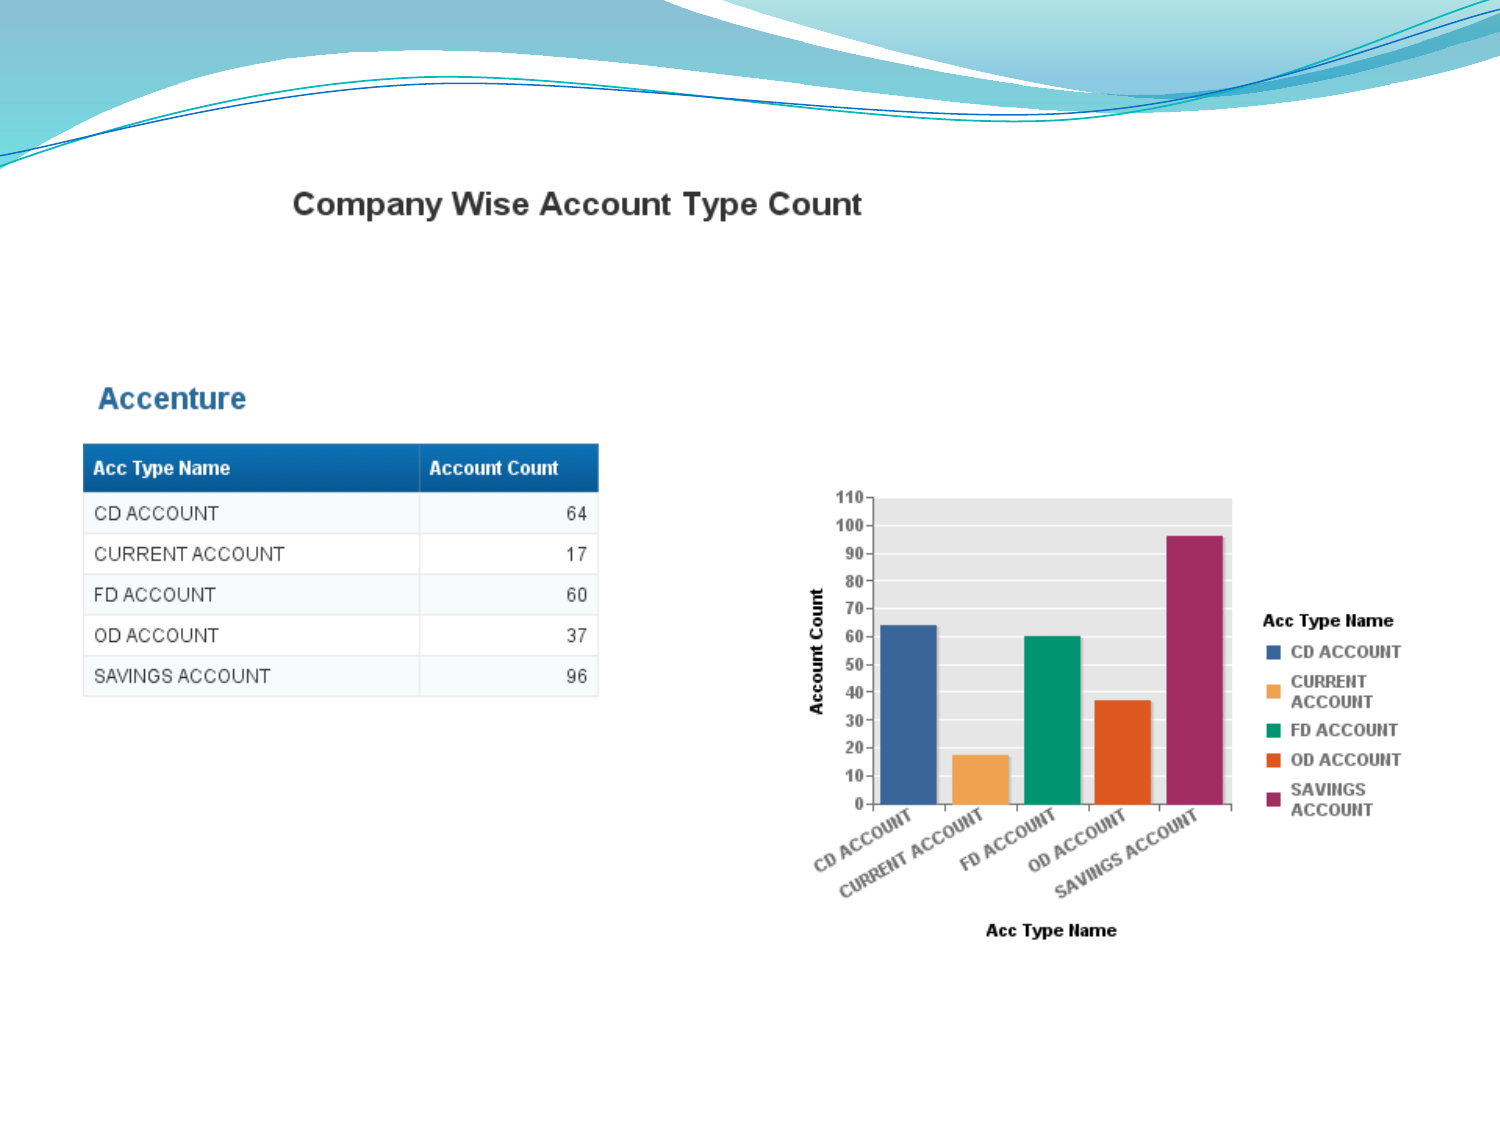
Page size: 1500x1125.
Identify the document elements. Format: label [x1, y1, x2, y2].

picture [83, 181, 1417, 944]
